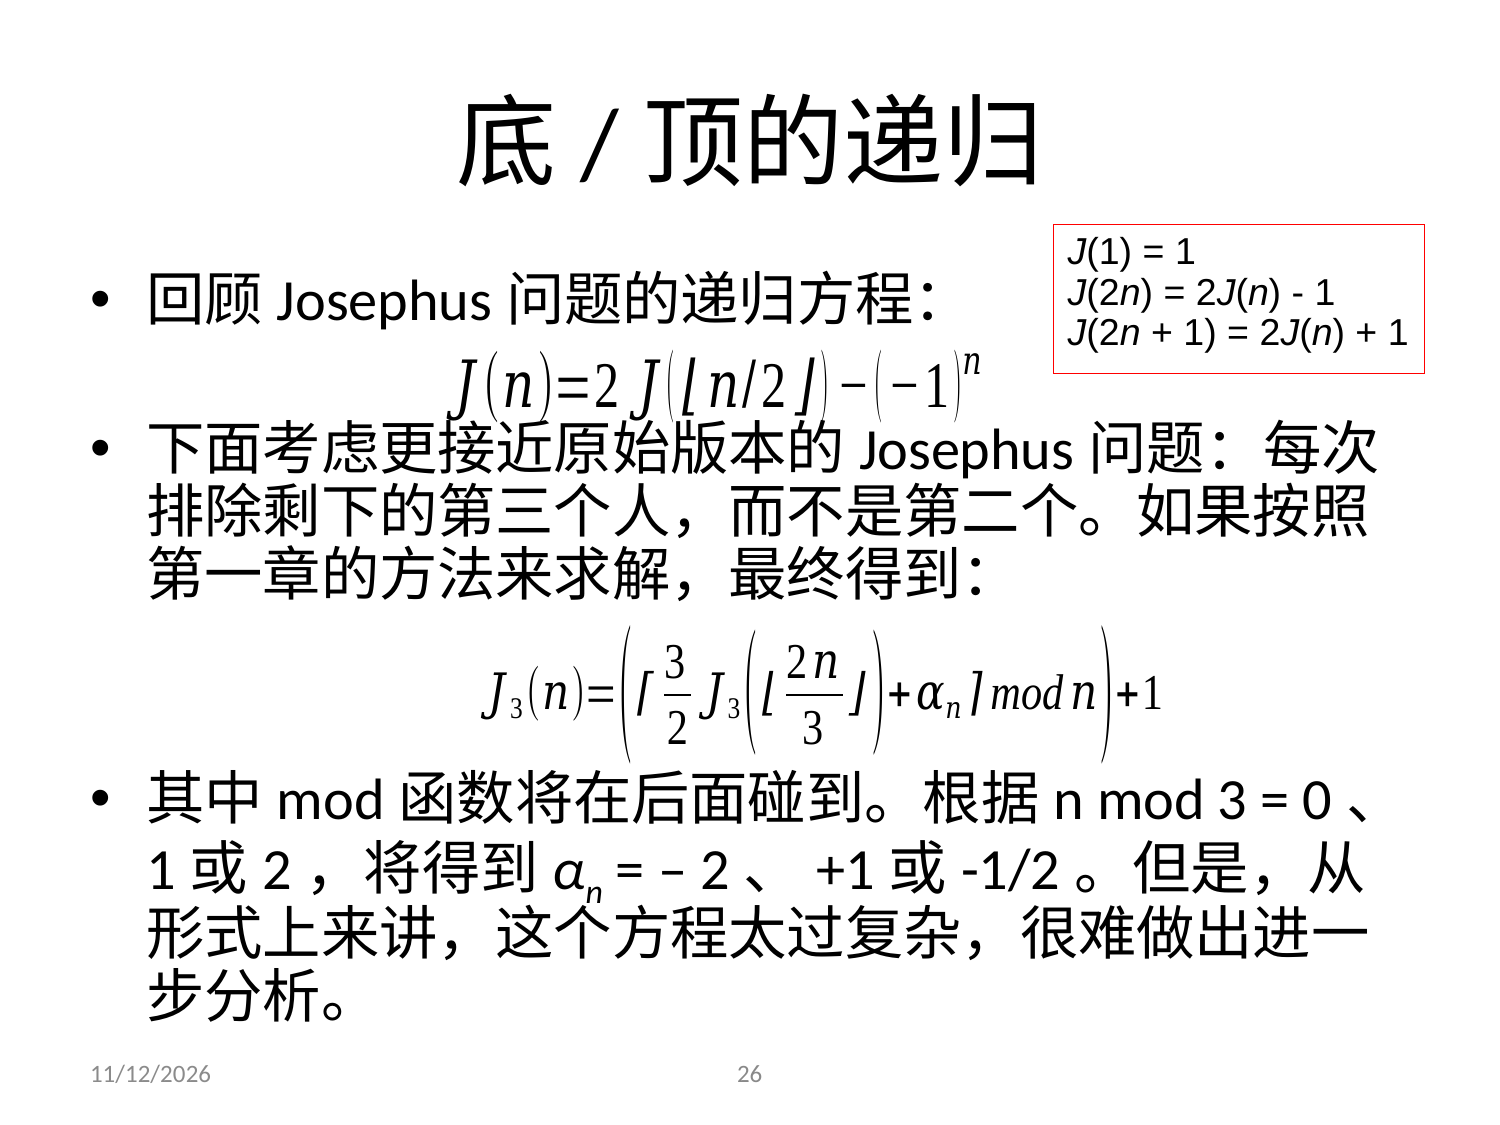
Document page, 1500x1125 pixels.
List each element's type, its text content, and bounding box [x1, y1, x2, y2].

text_box J(1) = 1 J(2n) = 2J(n) - 1 J(2n + 1) = 2J(n) + 1 [1053, 224, 1425, 374]
title 底/顶的递归 [75, 45, 1425, 233]
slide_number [75, 1042, 425, 1103]
slide_number 26 [512, 1042, 988, 1103]
list 回顾Josephus问题的递归方程： 下面考虑更接近原始版本的Josephus问题：每次排除剩下的第三个人，而不是第二个。如果按照第一章的方法来求解，最终得到： 其中mod函数将在后面碰到。根据n mod 3 = 0、1或2，将得到αn = – 2、+1或-1/2。但是，从形式上来讲，这个方程太过复杂，很难做出进一步分析。 [75, 262, 1425, 1005]
